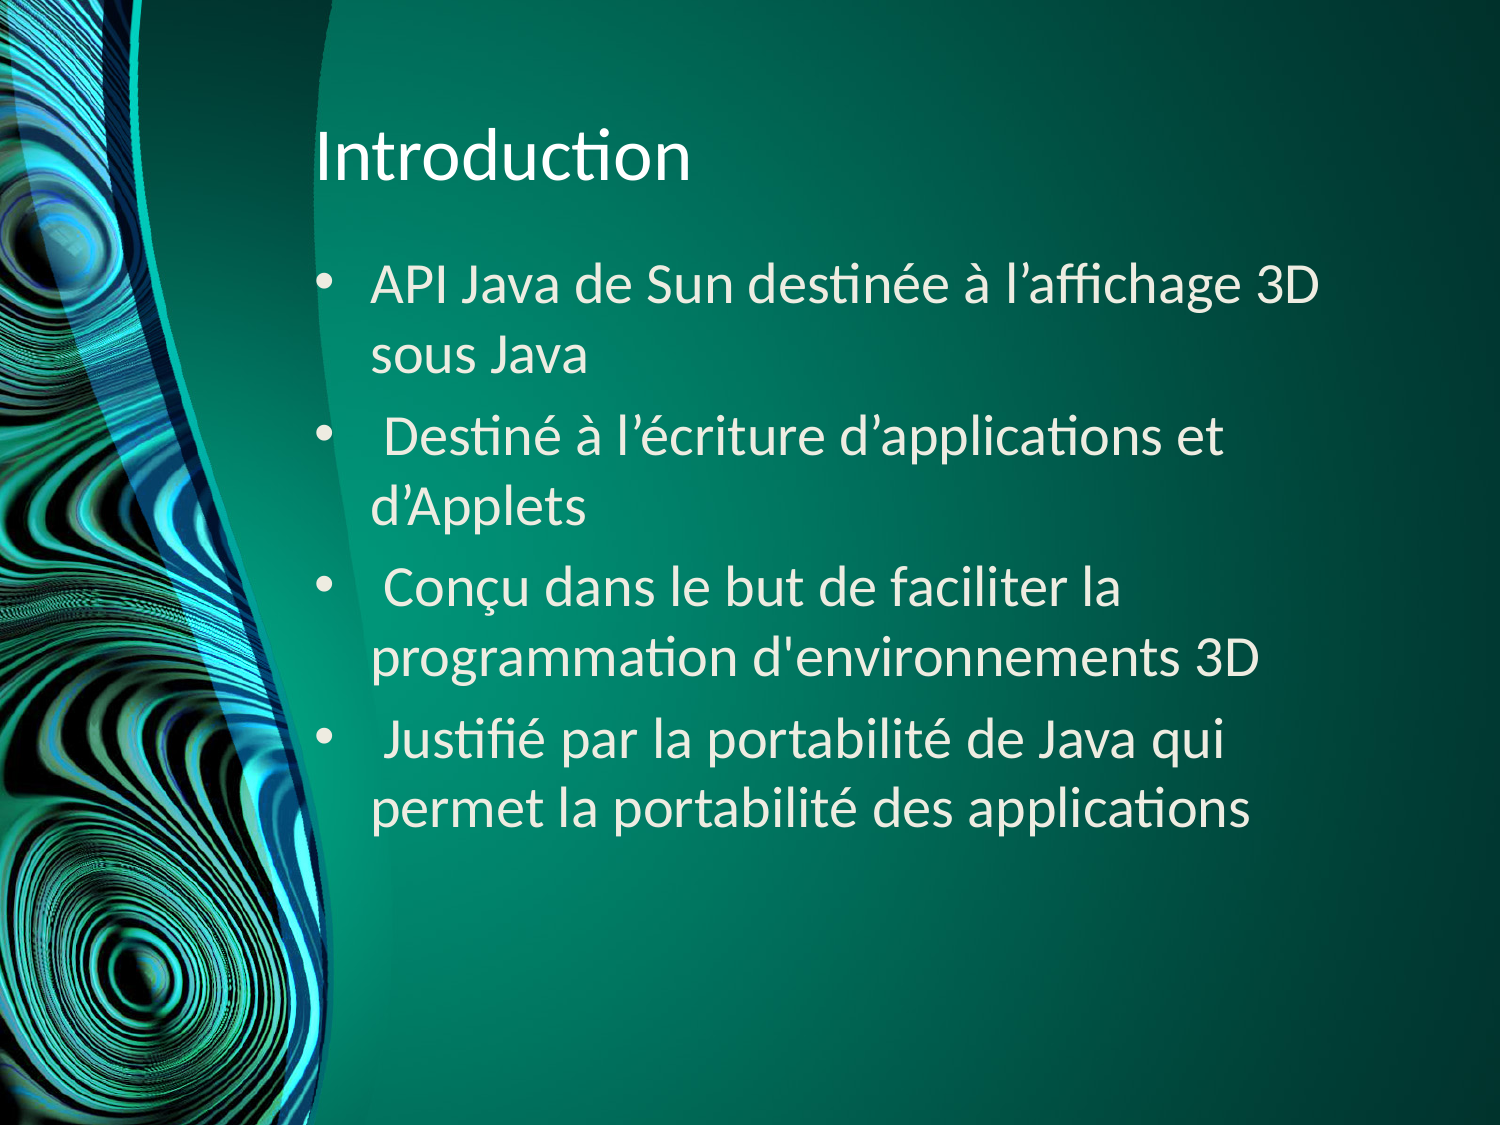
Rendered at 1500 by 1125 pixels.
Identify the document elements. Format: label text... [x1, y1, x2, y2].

title Introduction [299, 87, 1402, 214]
picture [0, 0, 1500, 1125]
list API Java de Sun destinée à l’affichage 3D sous Java Destiné à l’écriture d’applications et d’Applets Conçu dans le but de faciliter la programmation d'environnements 3D Justifié par la portabilité de Java qui permet la portabilité des applications [299, 238, 1402, 940]
